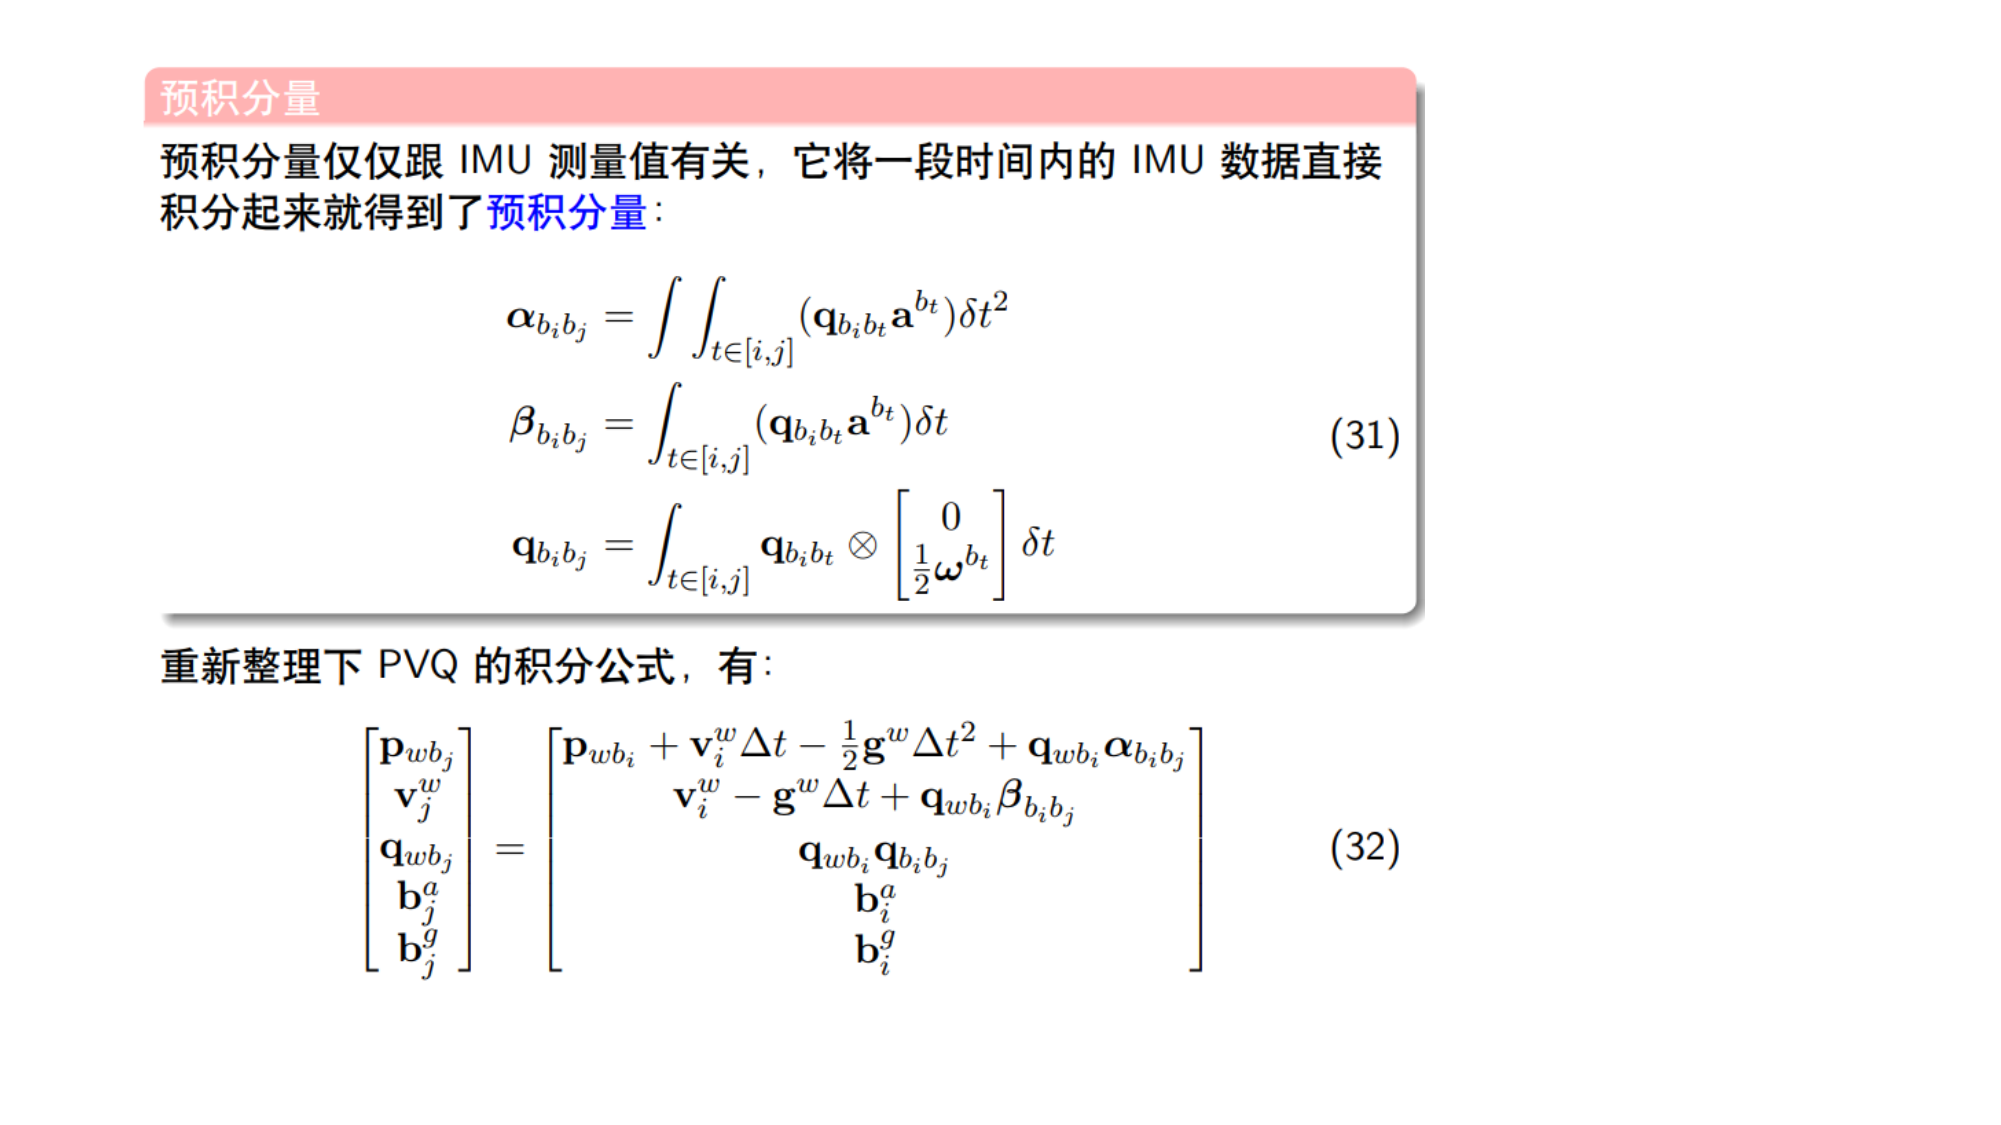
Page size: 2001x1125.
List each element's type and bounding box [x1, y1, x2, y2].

picture [137, 59, 1425, 993]
